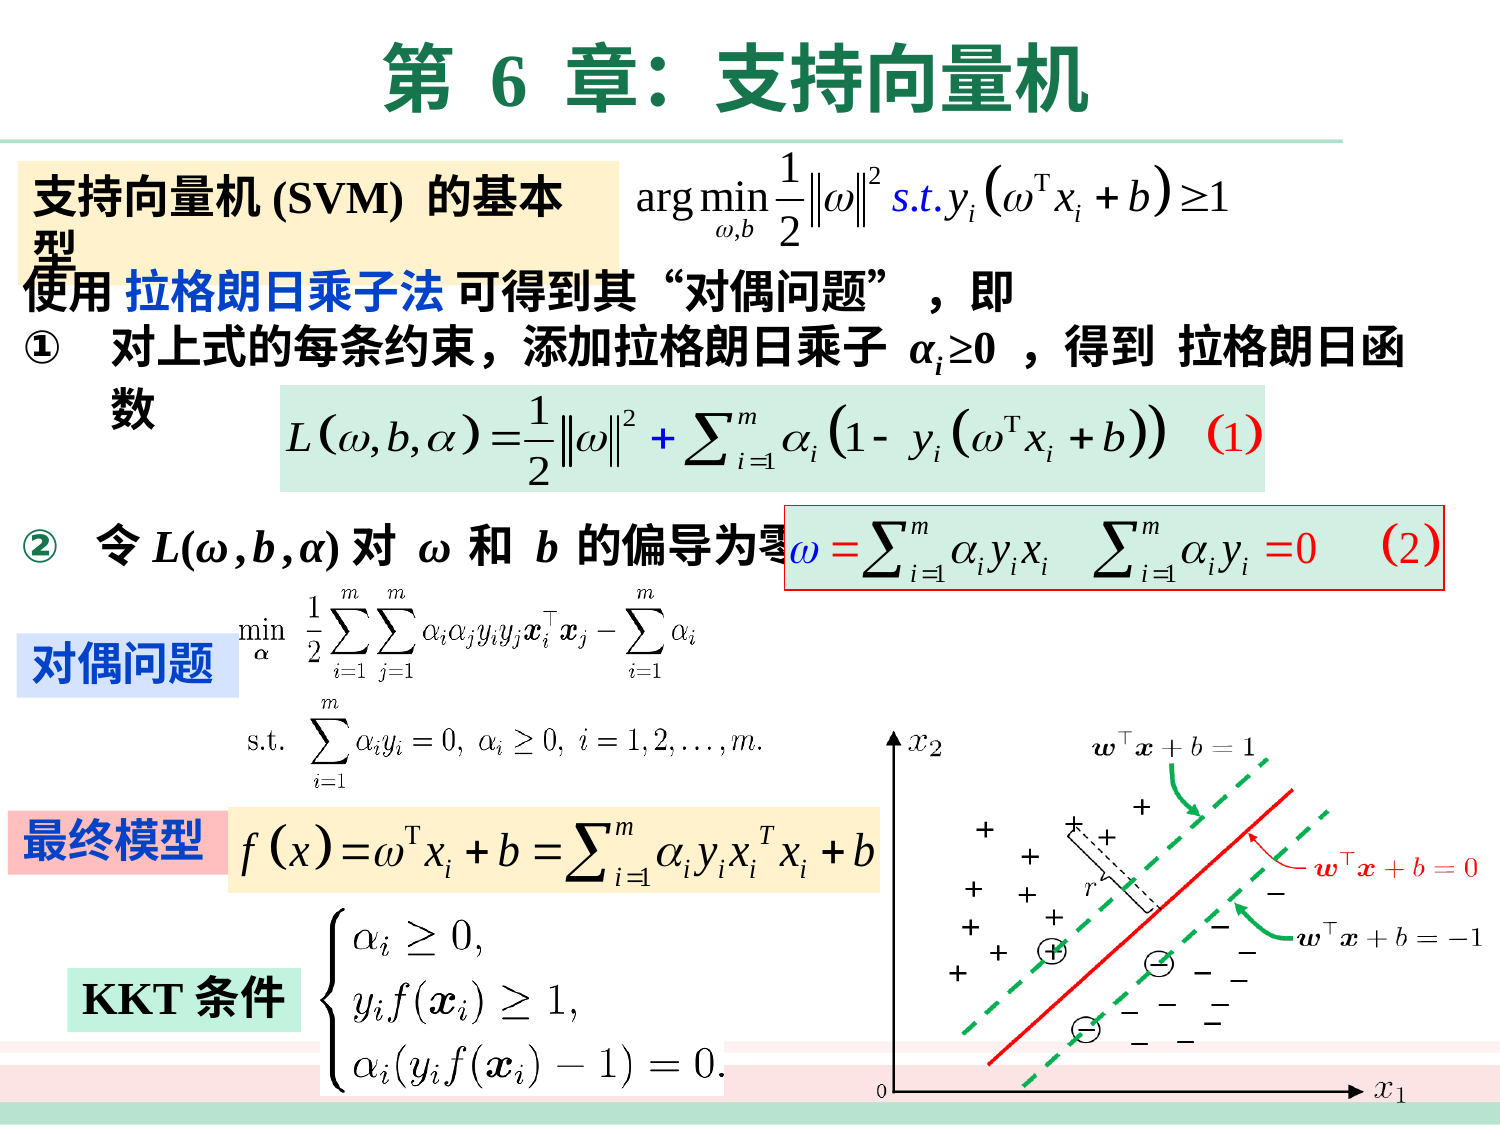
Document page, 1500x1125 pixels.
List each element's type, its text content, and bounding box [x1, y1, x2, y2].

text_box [71, 904, 725, 1096]
text_box 令L(ω,b,α)对 ω和 b的偏导为零 [5, 515, 784, 580]
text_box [785, 506, 1444, 590]
title 第 6 章：支持向量机 [88, 0, 1383, 149]
list 使用 拉格朗日乘子法 可得到其“对偶问题” ，即 对上式的每条约束，添加拉格朗日乘子 αi≥0 ，得到 拉格朗日函数 [7, 255, 1456, 389]
text_box 对偶问题 [16, 633, 237, 698]
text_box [227, 806, 880, 894]
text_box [631, 140, 1234, 254]
text_box 最终模型 [7, 810, 227, 875]
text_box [279, 385, 1265, 492]
picture [0, 0, 1500, 1125]
text_box 支持向量机(SVM) 的基本型 [17, 160, 620, 255]
